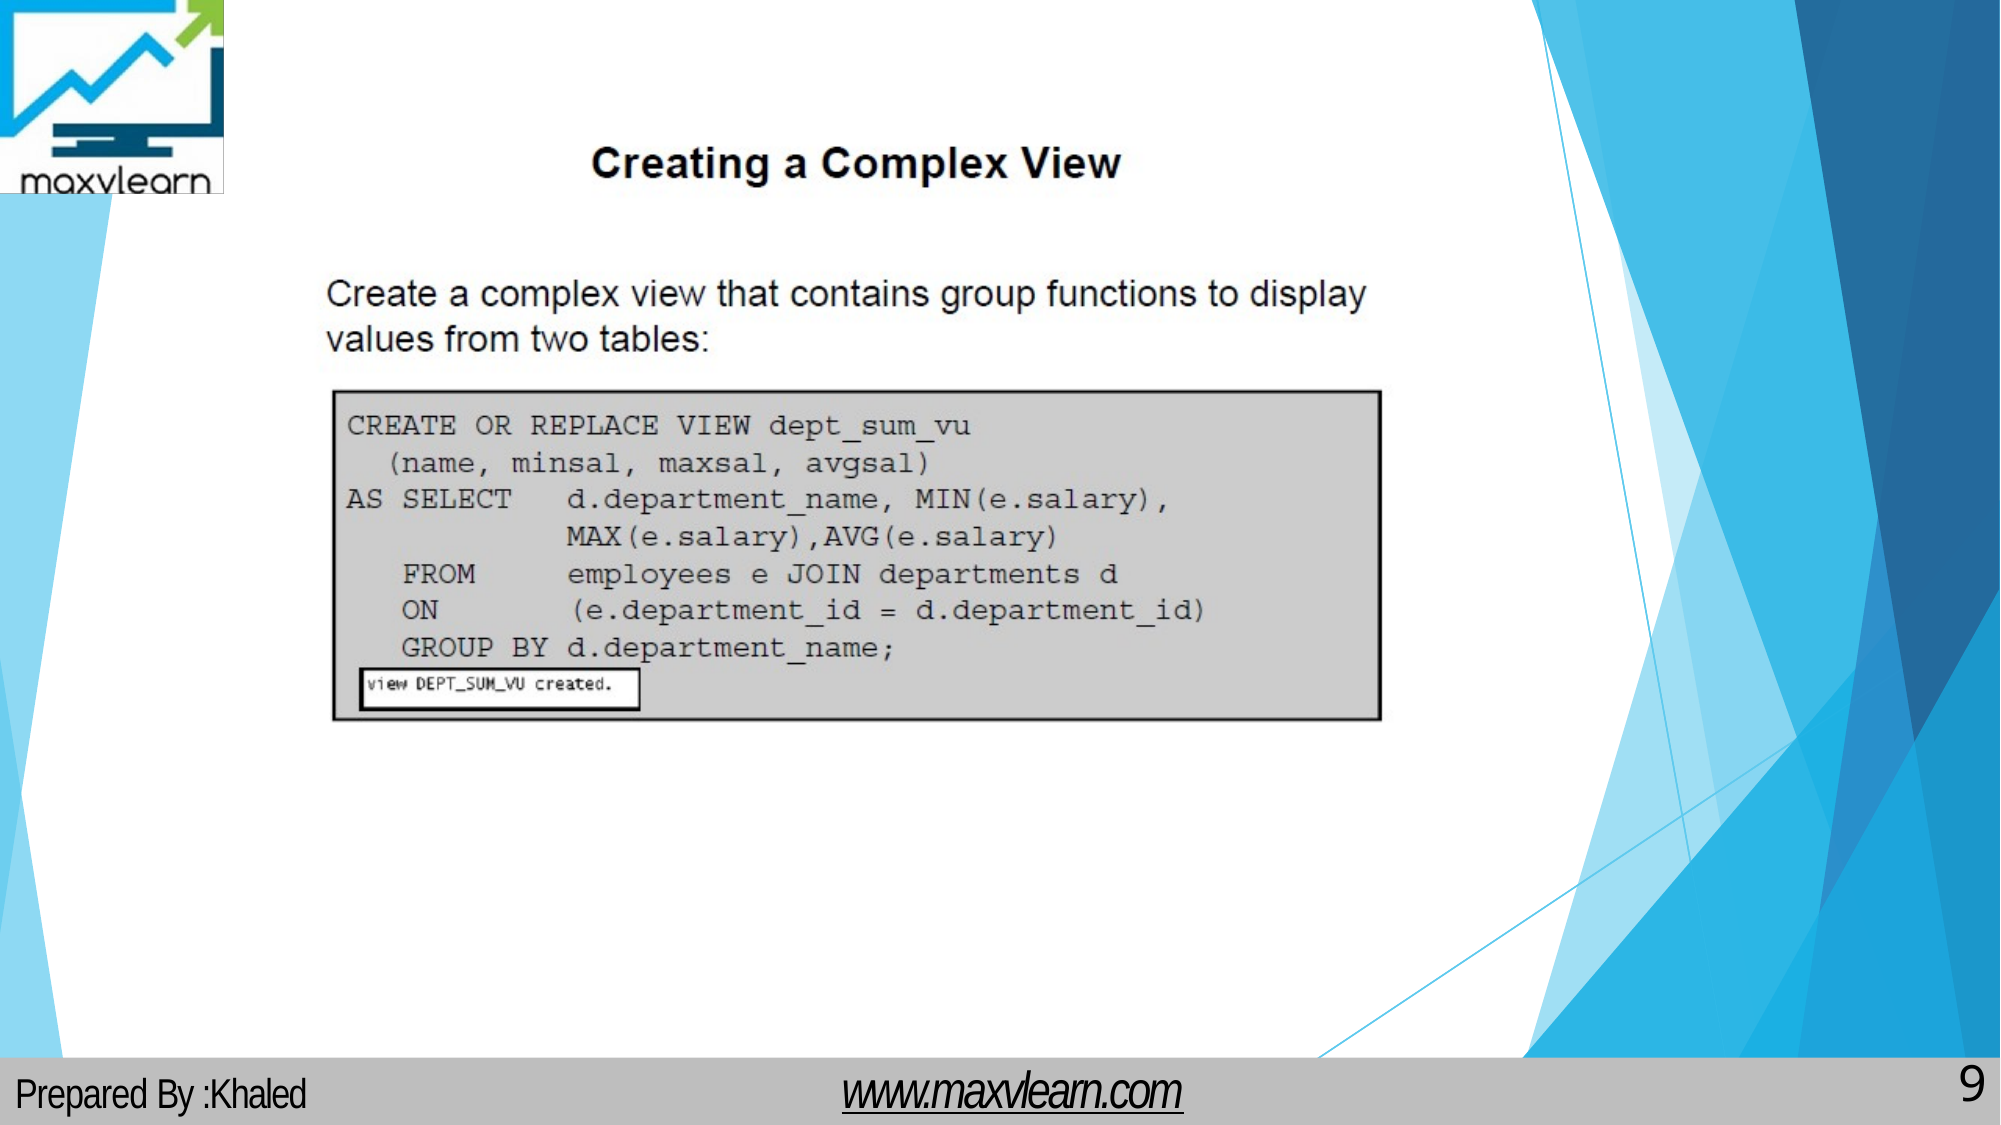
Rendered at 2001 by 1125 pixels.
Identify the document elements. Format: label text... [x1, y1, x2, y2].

slide_number 1 [1928, 1061, 1990, 1125]
text_box [267, 122, 1462, 760]
picture [0, 0, 224, 194]
slide_number www.maxvlearn.com [839, 1059, 1188, 1125]
footer Prepared By :Khaled AlKhudari [12, 1069, 462, 1125]
